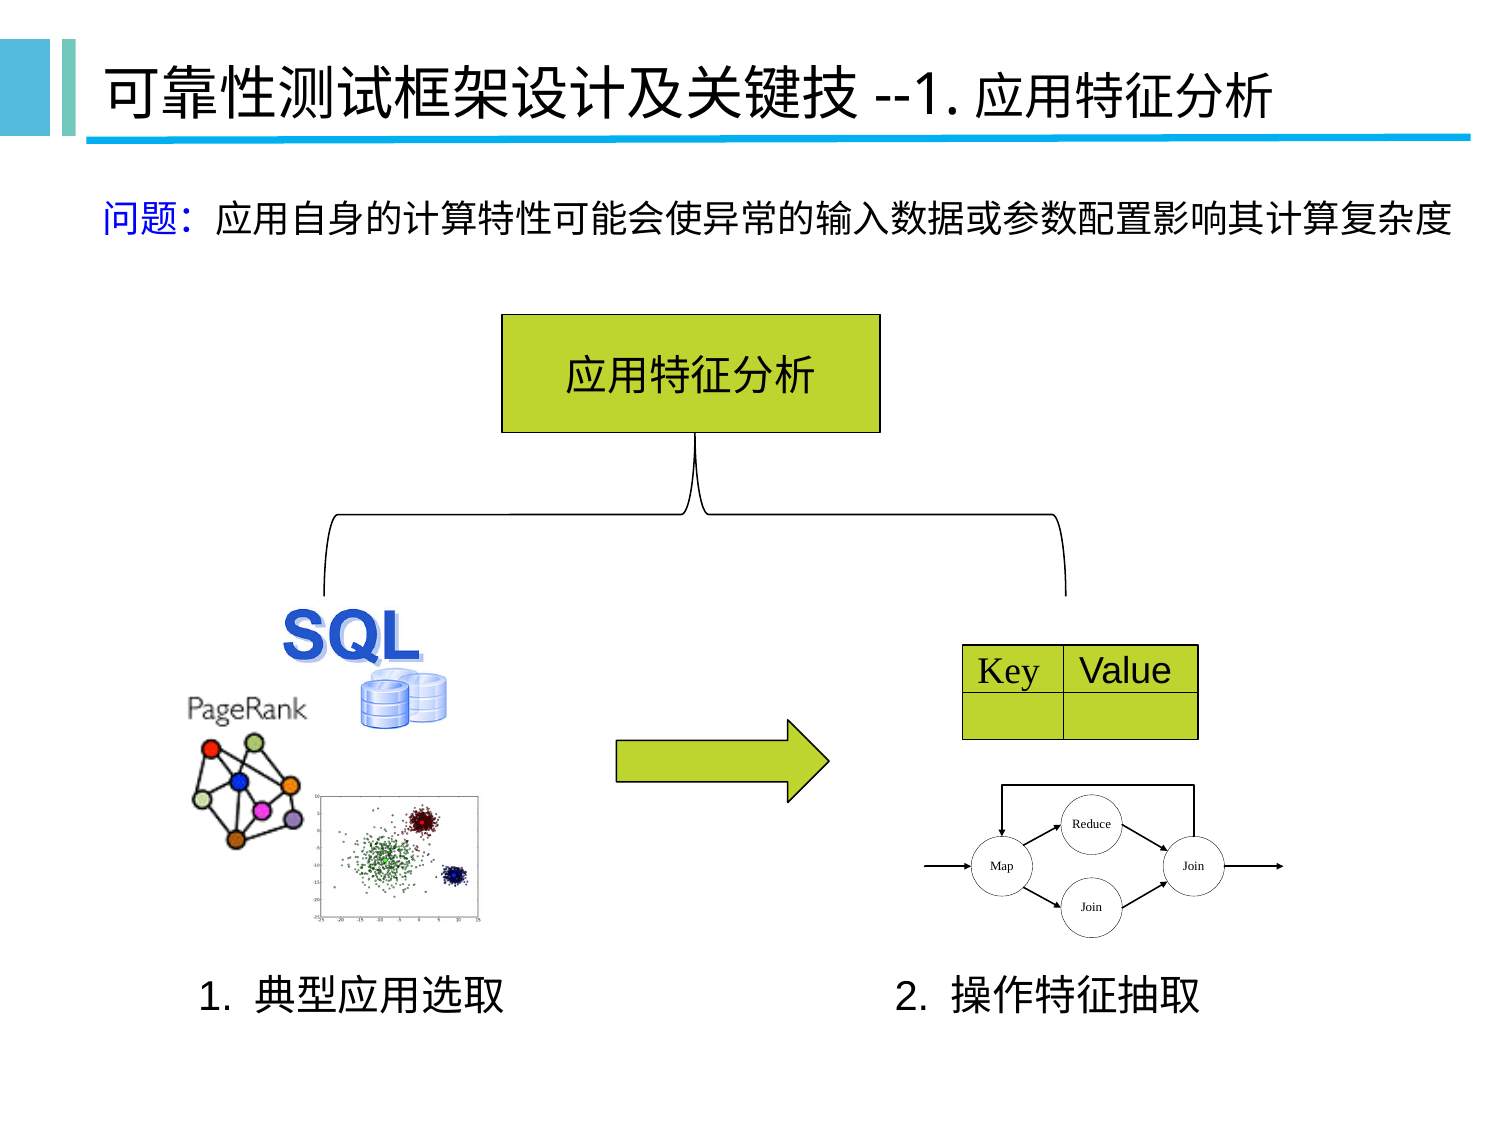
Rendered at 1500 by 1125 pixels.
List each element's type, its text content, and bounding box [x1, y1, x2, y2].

text_box 1. 典型应用选取 [183, 961, 526, 1027]
picture [172, 596, 484, 924]
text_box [962, 638, 1203, 740]
title 可靠性测试框架设计及关键技--1.应用特征分析 [87, 39, 1426, 136]
text_box [616, 719, 830, 803]
text_box 问题：应用自身的计算特性可能会使异常的输入数据或参数配置影响其计算复杂度 [88, 187, 1468, 248]
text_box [916, 776, 1292, 939]
text_box 应用特征分析 [501, 314, 880, 433]
text_box [324, 432, 1066, 597]
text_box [86, 137, 1471, 141]
text_box 2. 操作特征抽取 [879, 961, 1222, 1027]
